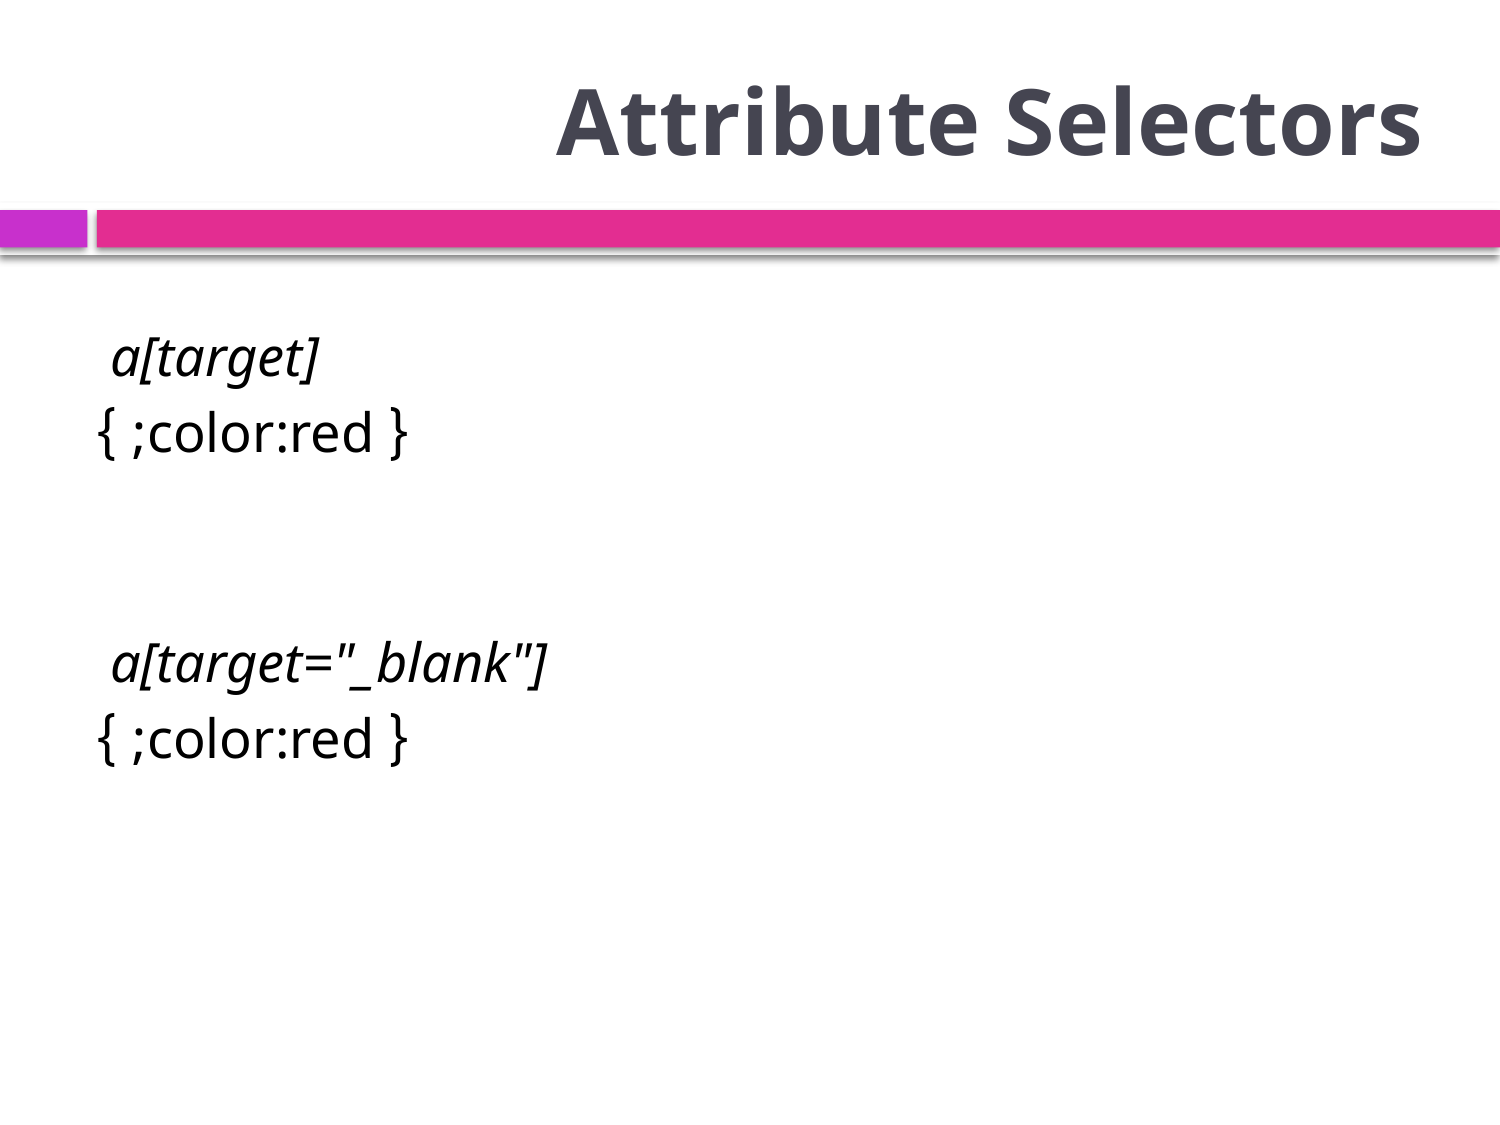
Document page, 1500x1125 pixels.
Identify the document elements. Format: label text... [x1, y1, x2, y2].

title Attribute Selectors [100, 37, 1438, 200]
list a[target] { color:red; } a[target="_blank"] { color:red; } [81, 314, 1419, 1052]
